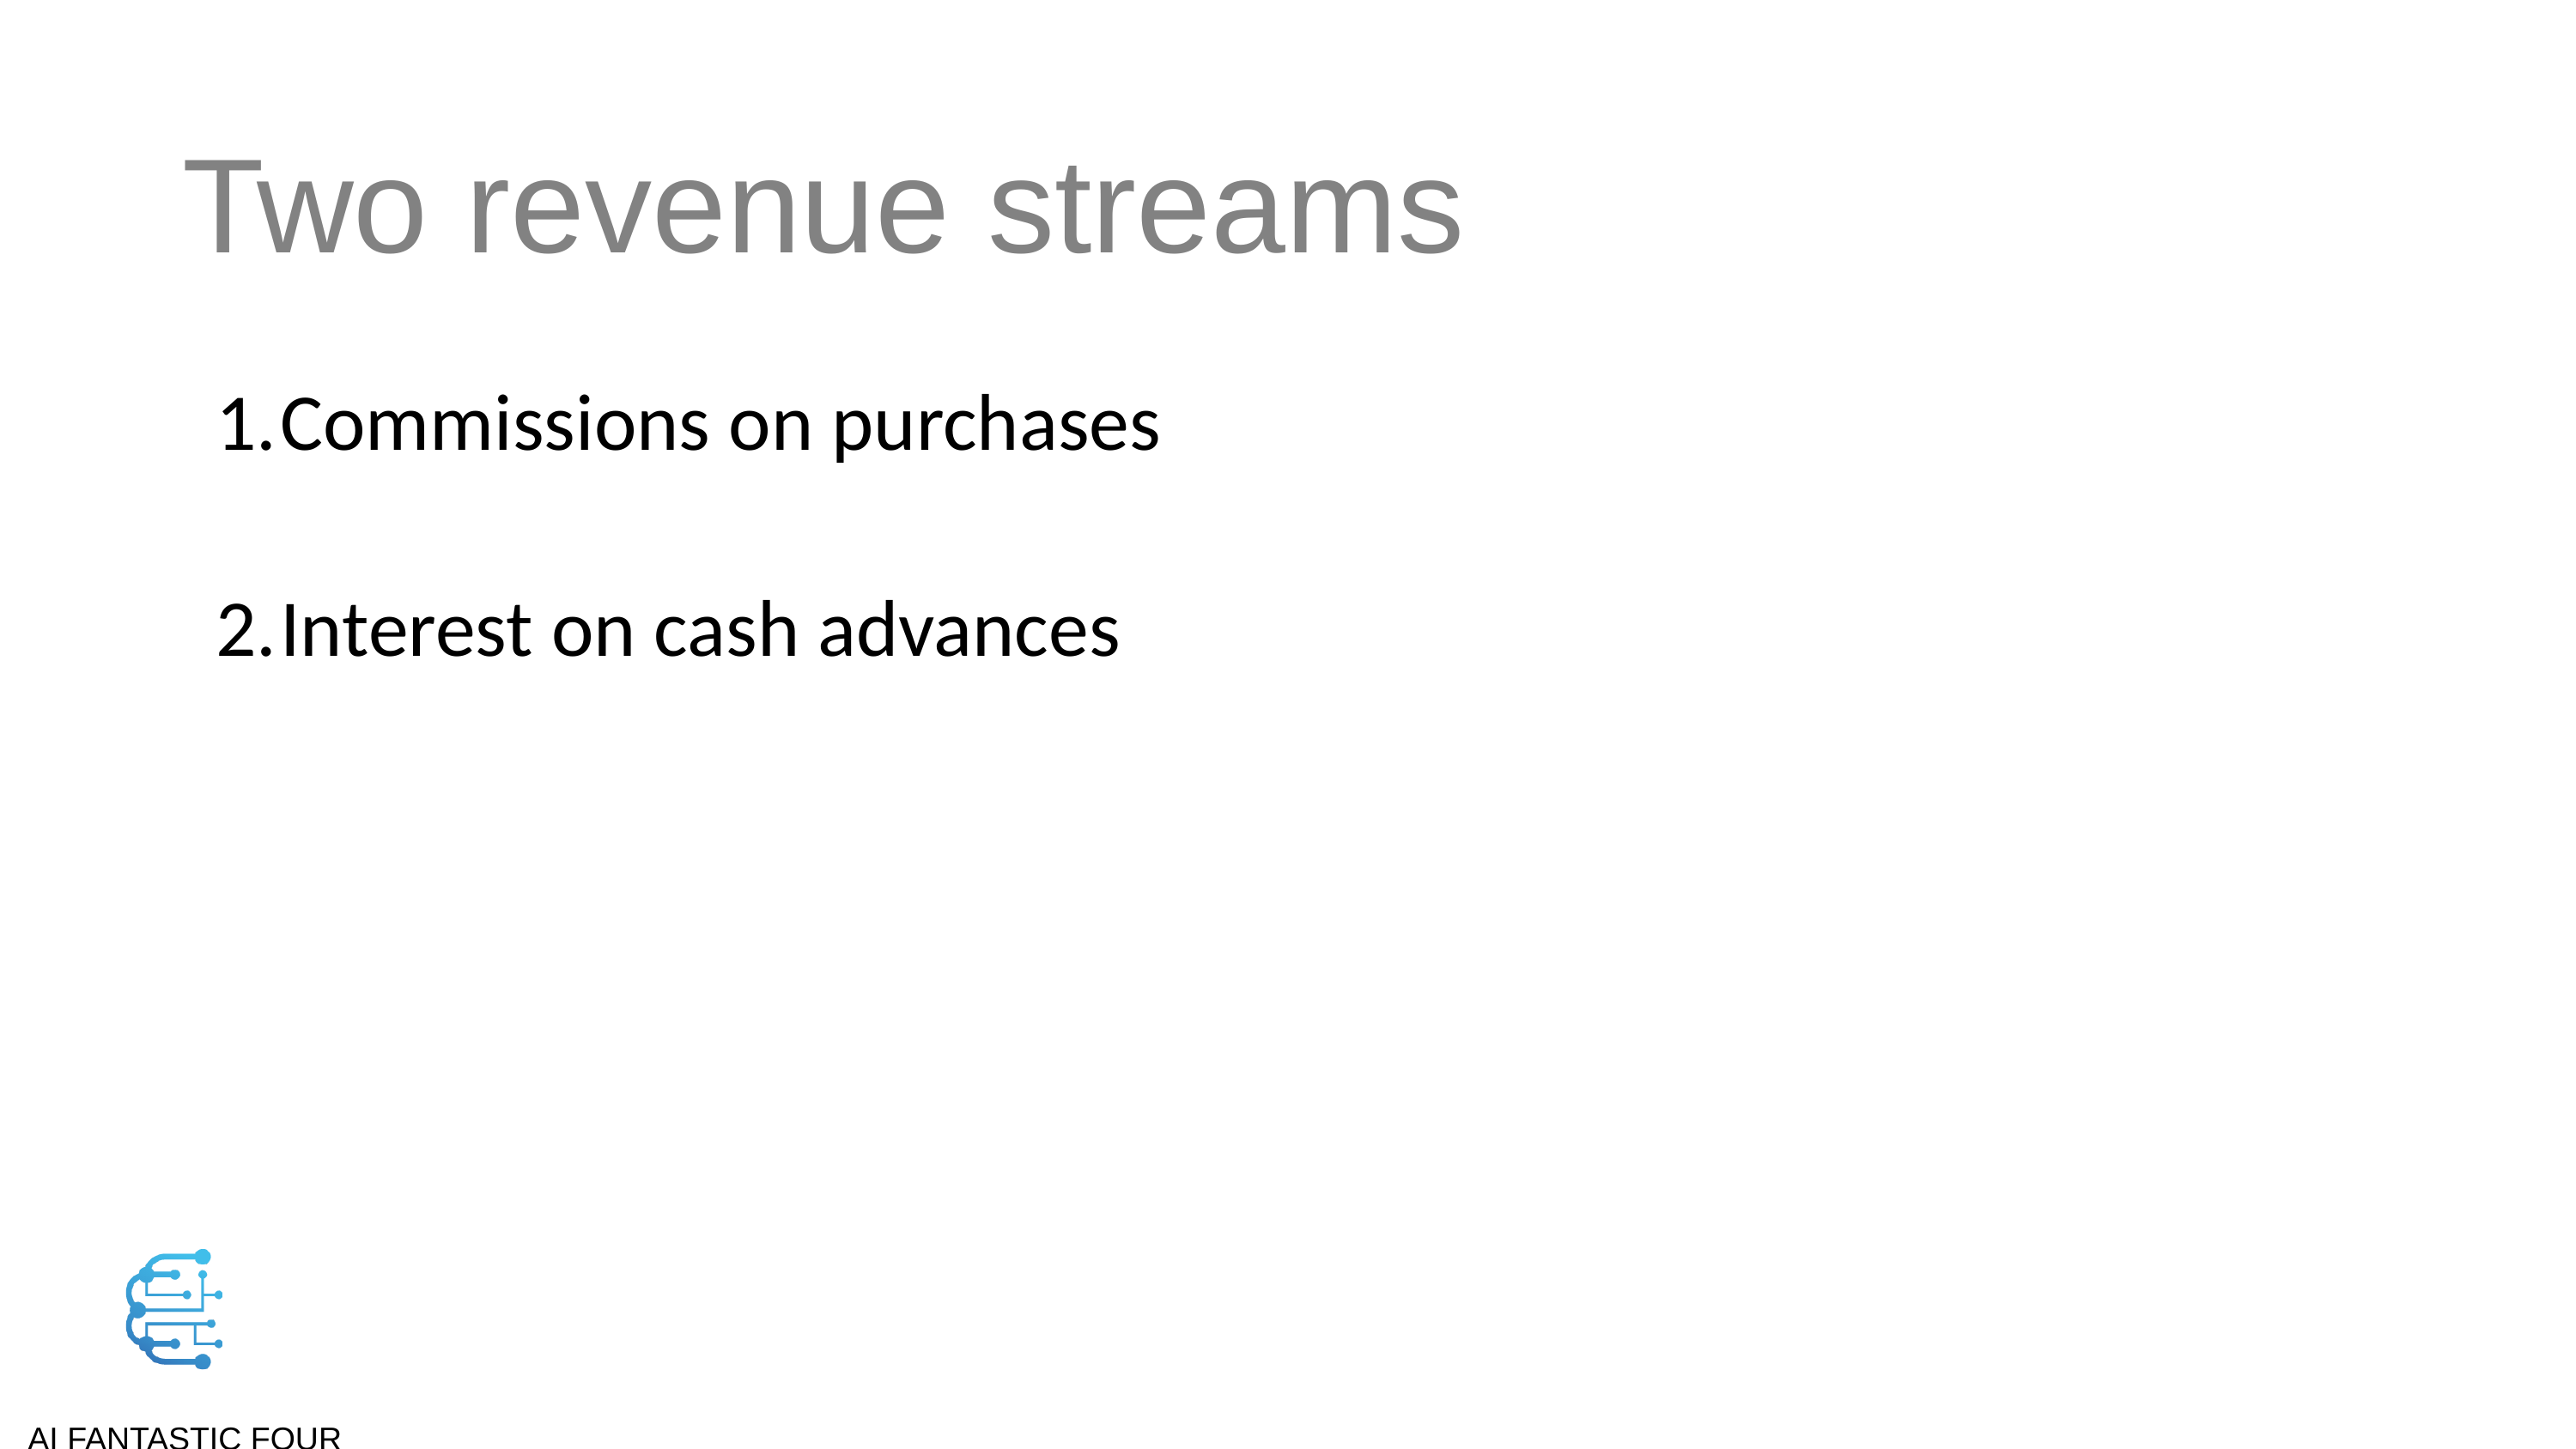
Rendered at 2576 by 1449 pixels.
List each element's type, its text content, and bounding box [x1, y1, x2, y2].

list Commissions on purchases Interest on cash advances [203, 363, 2162, 1449]
text_box Two revenue streams [182, 87, 1501, 281]
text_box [27, 1238, 597, 1436]
